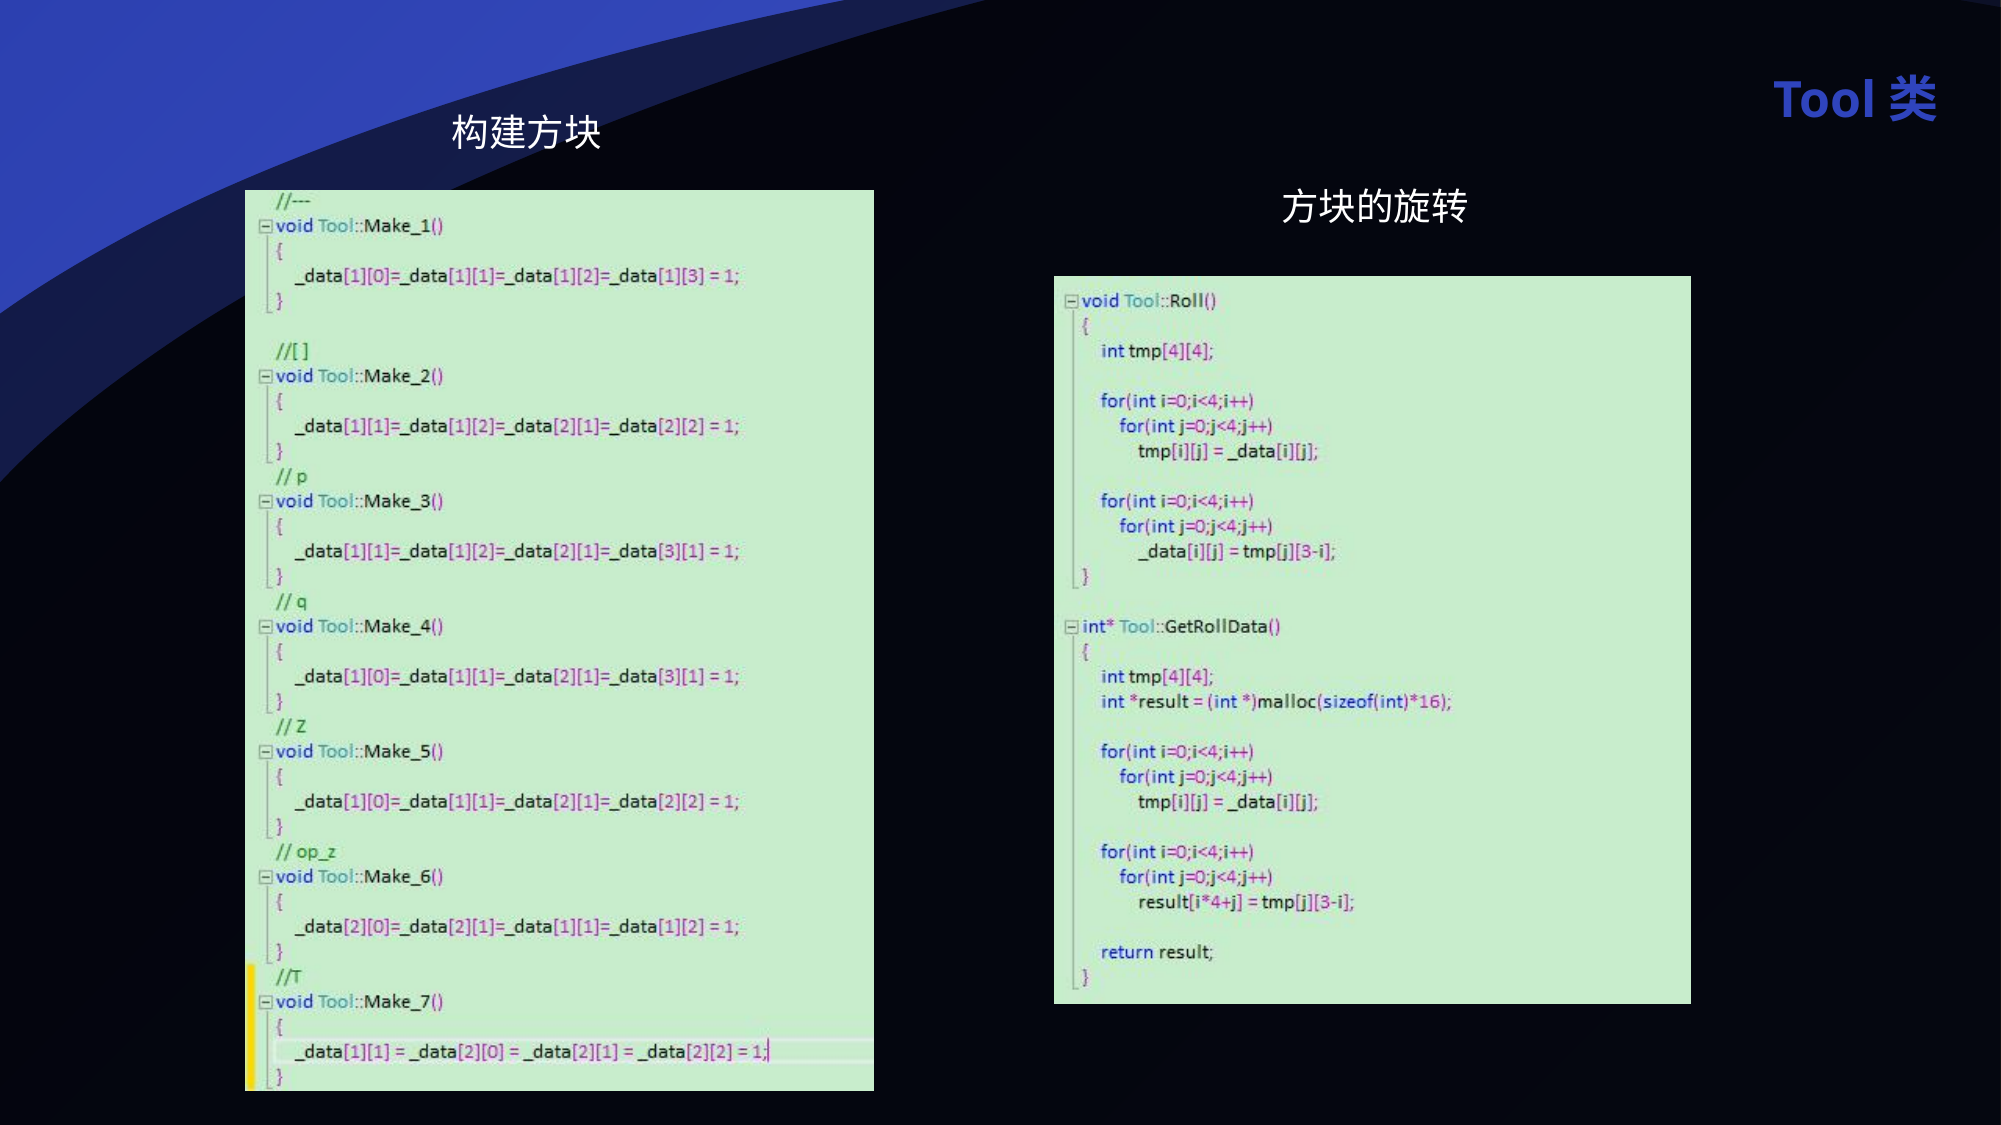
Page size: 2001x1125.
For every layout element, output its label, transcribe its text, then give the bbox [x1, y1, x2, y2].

text_box 方块的旋转 [1266, 175, 1623, 236]
picture [1054, 276, 1691, 1004]
list Tool类 [1083, 41, 1955, 162]
text_box 构建方块 [437, 101, 993, 162]
picture [245, 190, 874, 1091]
